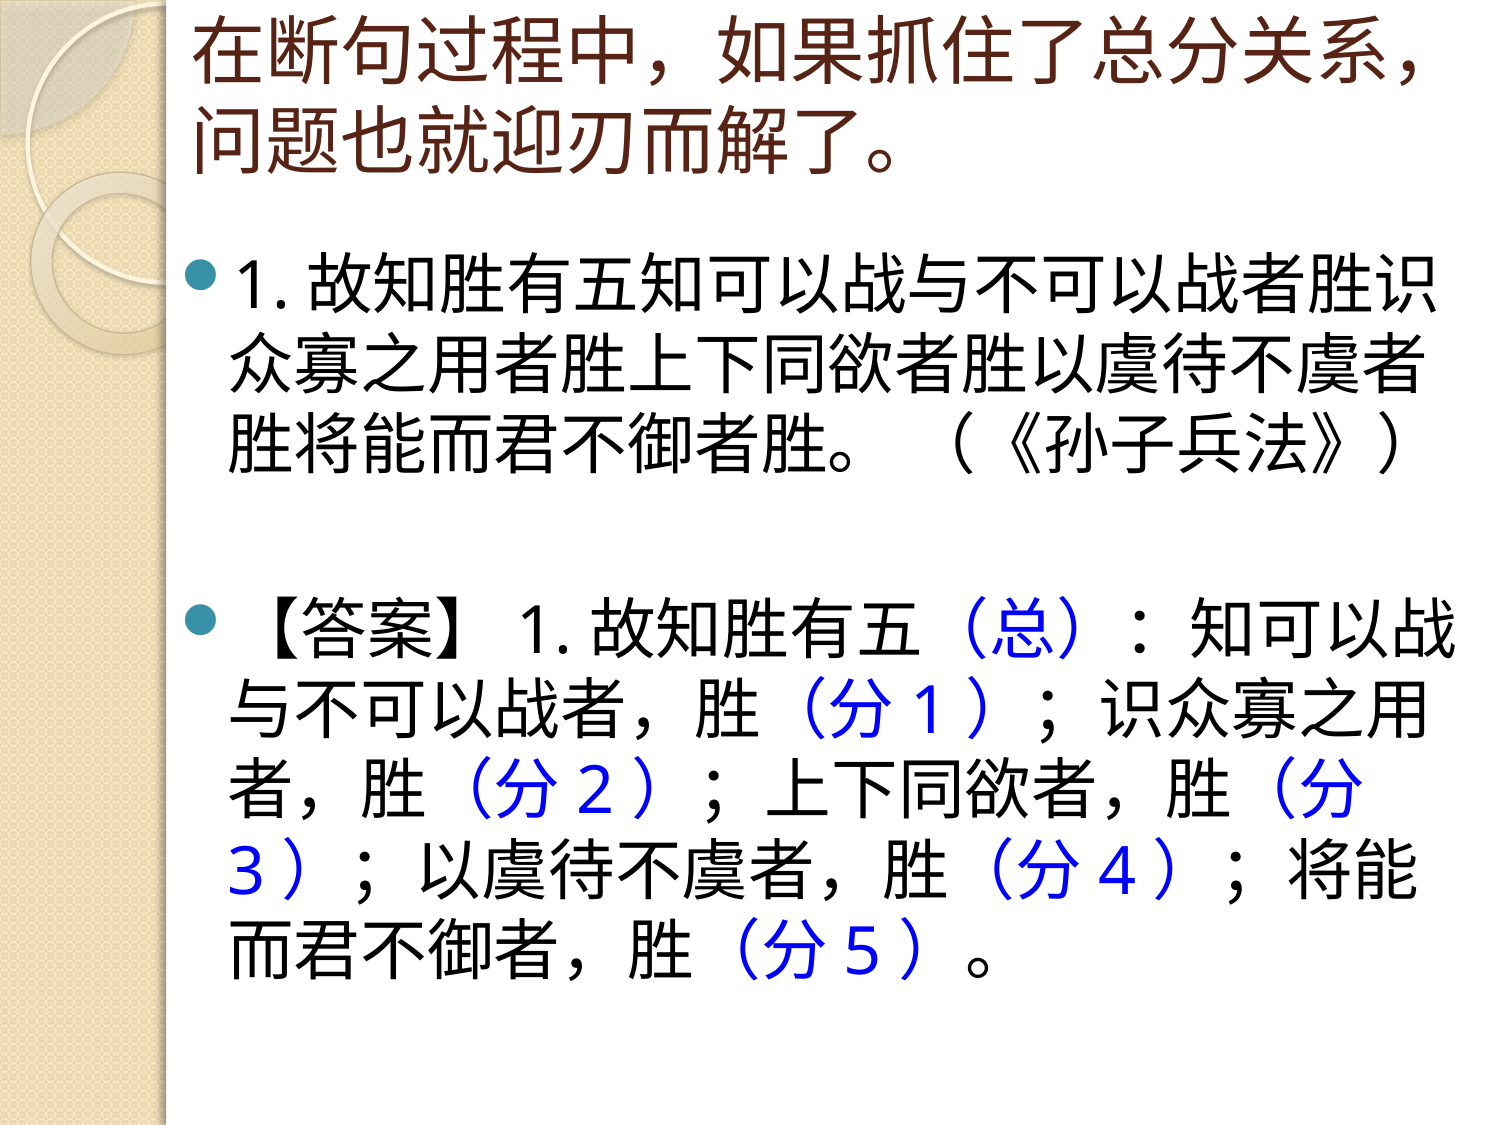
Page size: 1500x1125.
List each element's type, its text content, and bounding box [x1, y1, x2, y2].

list 1.故知胜有五知可以战与不可以战者胜识众寡之用者胜上下同欲者胜以虞待不虞者胜将能而君不御者胜。 （《孙子兵法》） 【答案】1.故知胜有五（总）：知可以战与不可以战者，胜（分1）；识众寡之用者，胜（分2）；上下同欲者，胜（分3）；以虞待不虞者，胜（分4）；将能而君不御者，胜（分5）。 [152, 234, 1477, 1025]
title 在断句过程中，如果抓住了总分关系，问题也就迎刃而解了。 [175, 23, 1500, 164]
